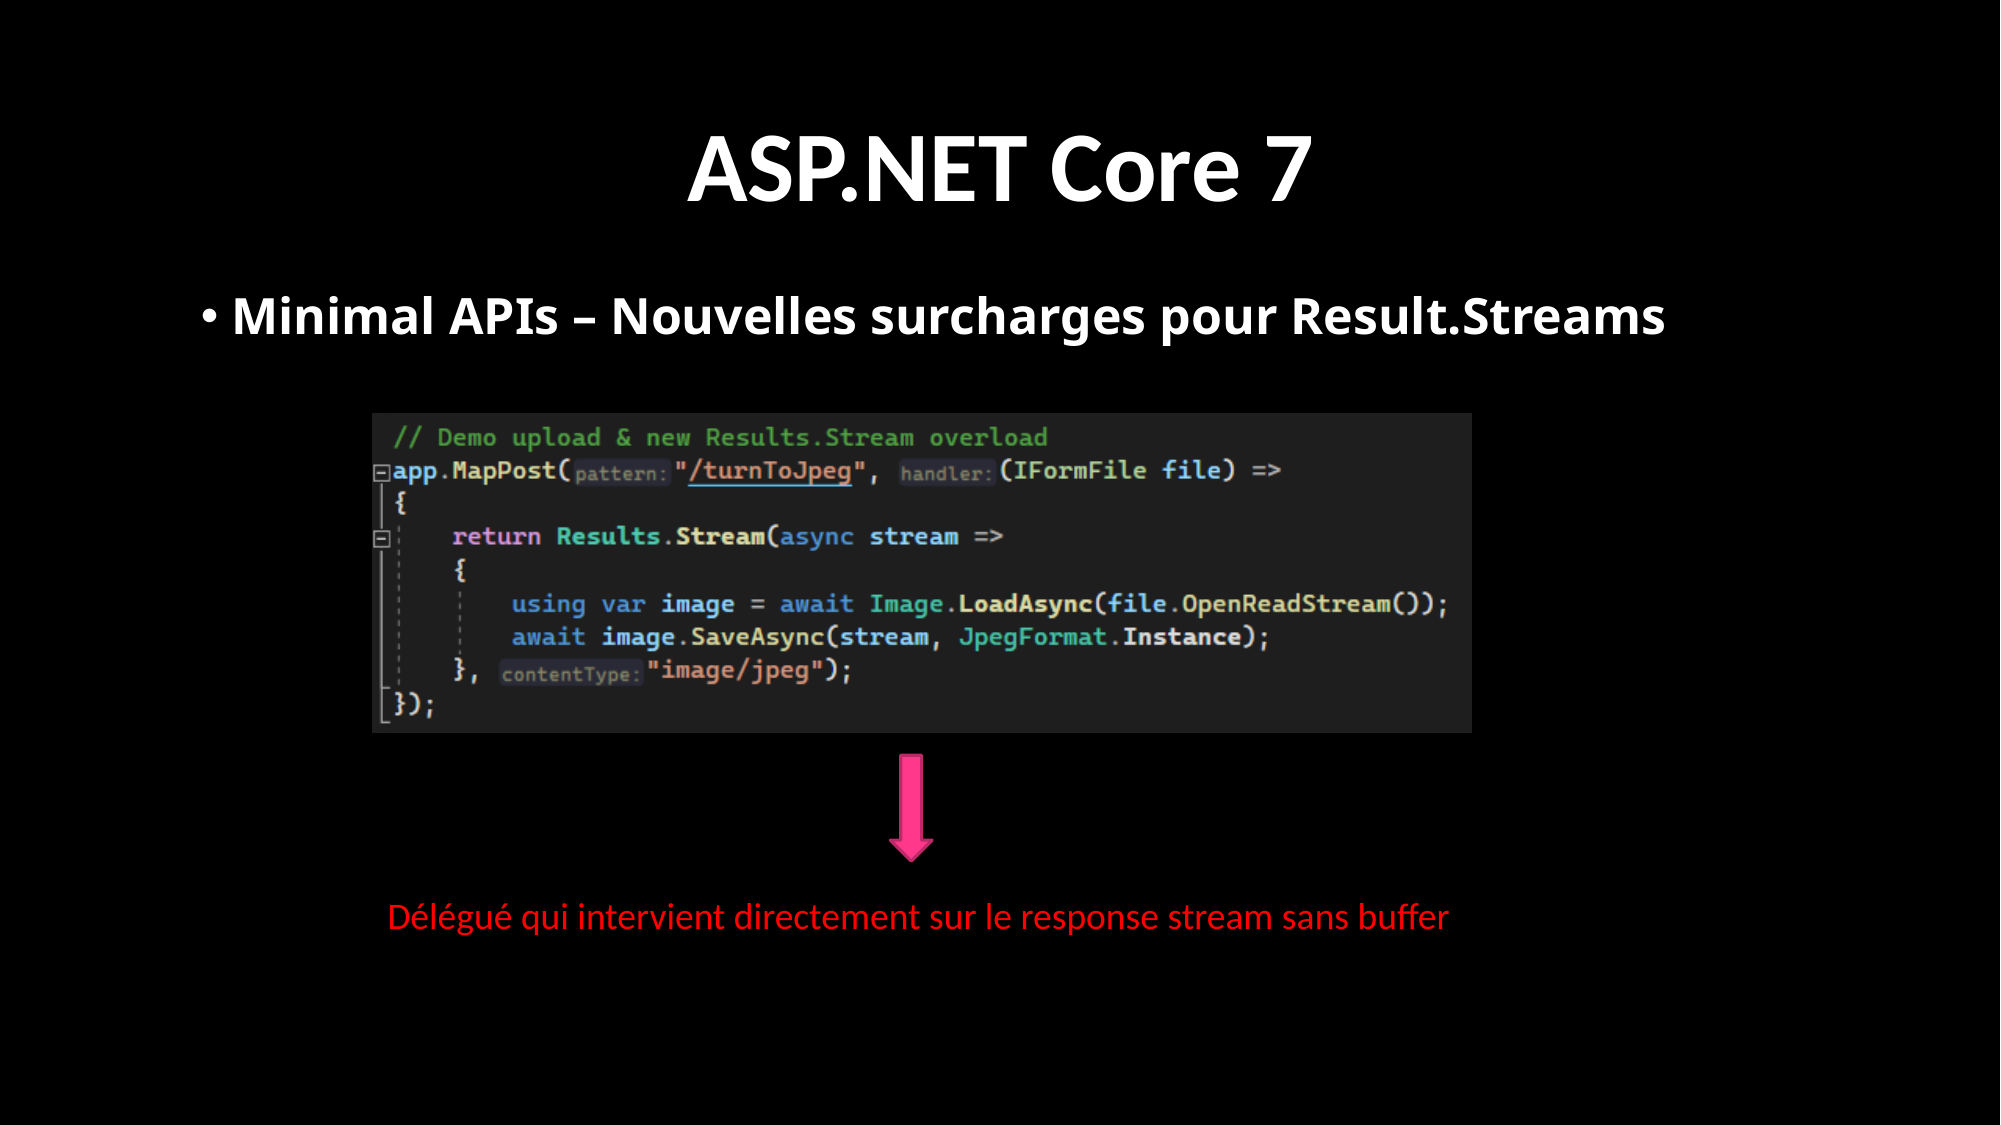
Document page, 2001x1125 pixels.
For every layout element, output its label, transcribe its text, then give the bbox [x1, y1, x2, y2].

text_box [888, 753, 934, 863]
title ASP.NET Core 7 [138, 60, 1864, 278]
text_box Délégué qui intervient directement sur le response stream sans buffer [372, 884, 1511, 945]
picture [372, 413, 1472, 733]
text_box Minimal APIs – Nouvelles surcharges pour Result.Streams [186, 277, 1848, 627]
